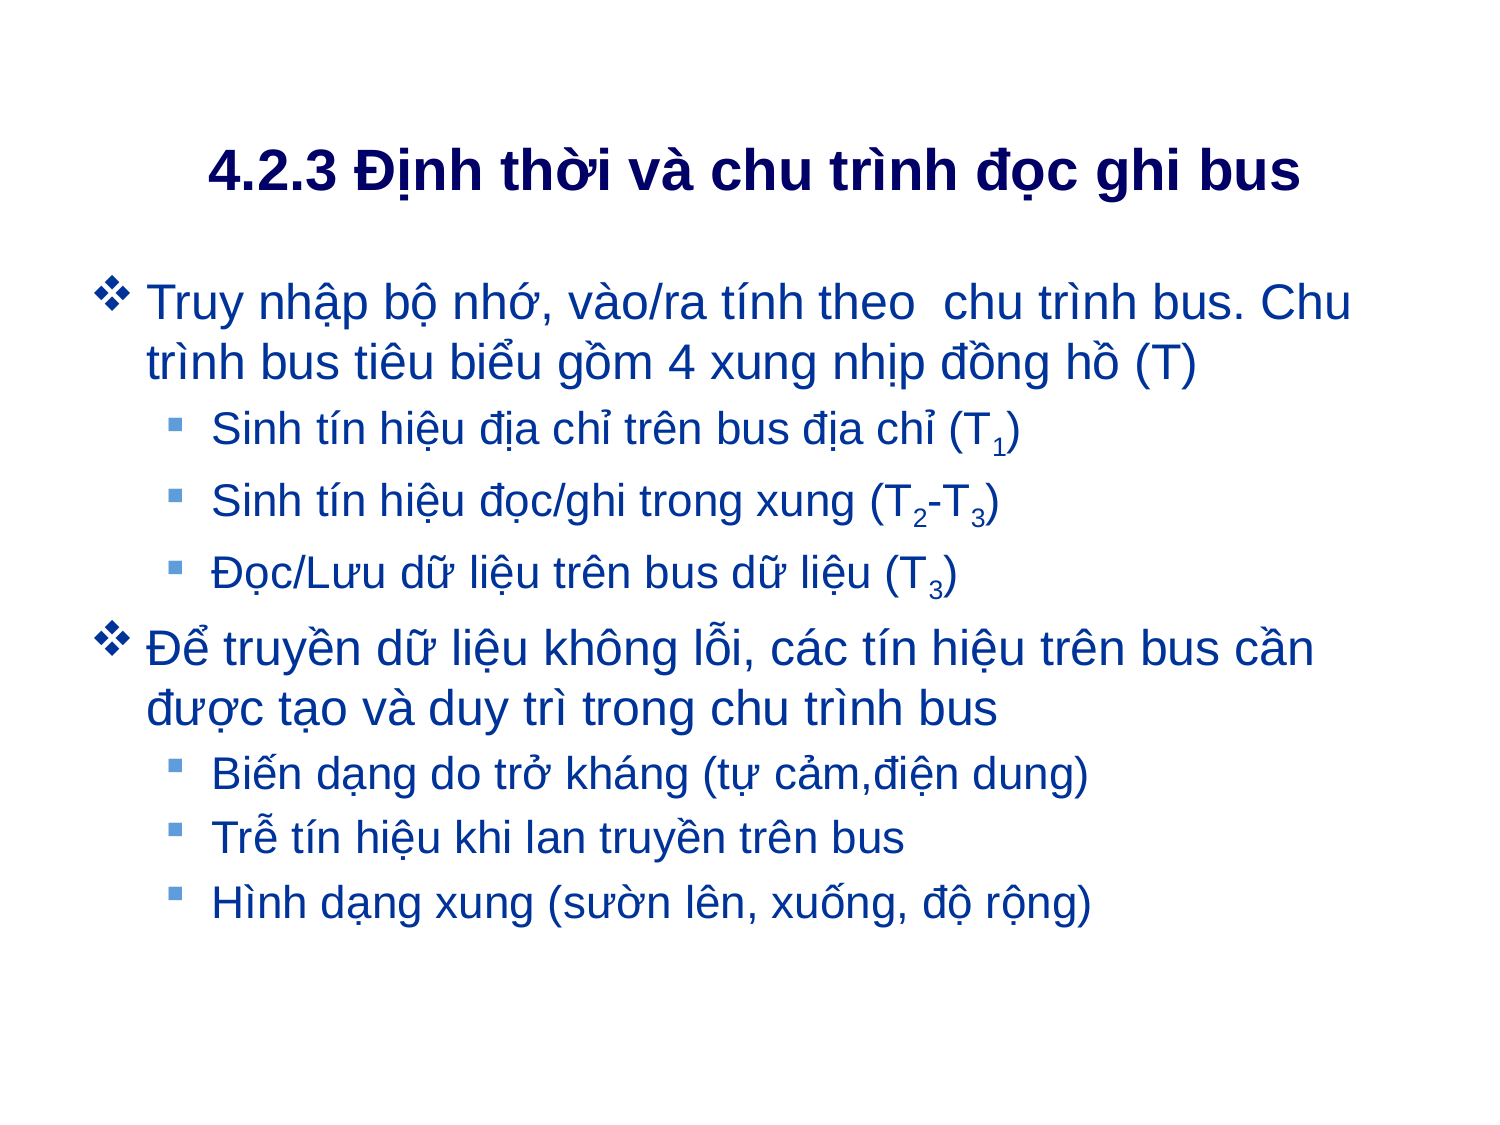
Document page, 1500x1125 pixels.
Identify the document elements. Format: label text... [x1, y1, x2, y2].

title 4.2.3 Định thời và chu trình đọc ghi bus [37, 125, 1474, 211]
text_box Truy nhập bộ nhớ, vào/ra tính theo chu trình bus. Chu trình bus tiêu biểu gồm 4 xung nhịp đồng hồ (T) Sinh tín hiệu địa chỉ trên bus địa chỉ (T1) Sinh tín hiệu đọc/ghi trong xung (T2-T3) Đọc/Lưu dữ liệu trên bus dữ liệu (T3) Để truyền dữ liệu không lỗi, các tín hiệu trên bus cần được tạo và duy trì trong chu trình bus Biến dạng do trở kháng (tự cảm,điện dung) Trễ tín hiệu khi lan truyền trên bus Hình dạng xung (sườn lên, xuống, độ rộng) [74, 262, 1425, 1005]
